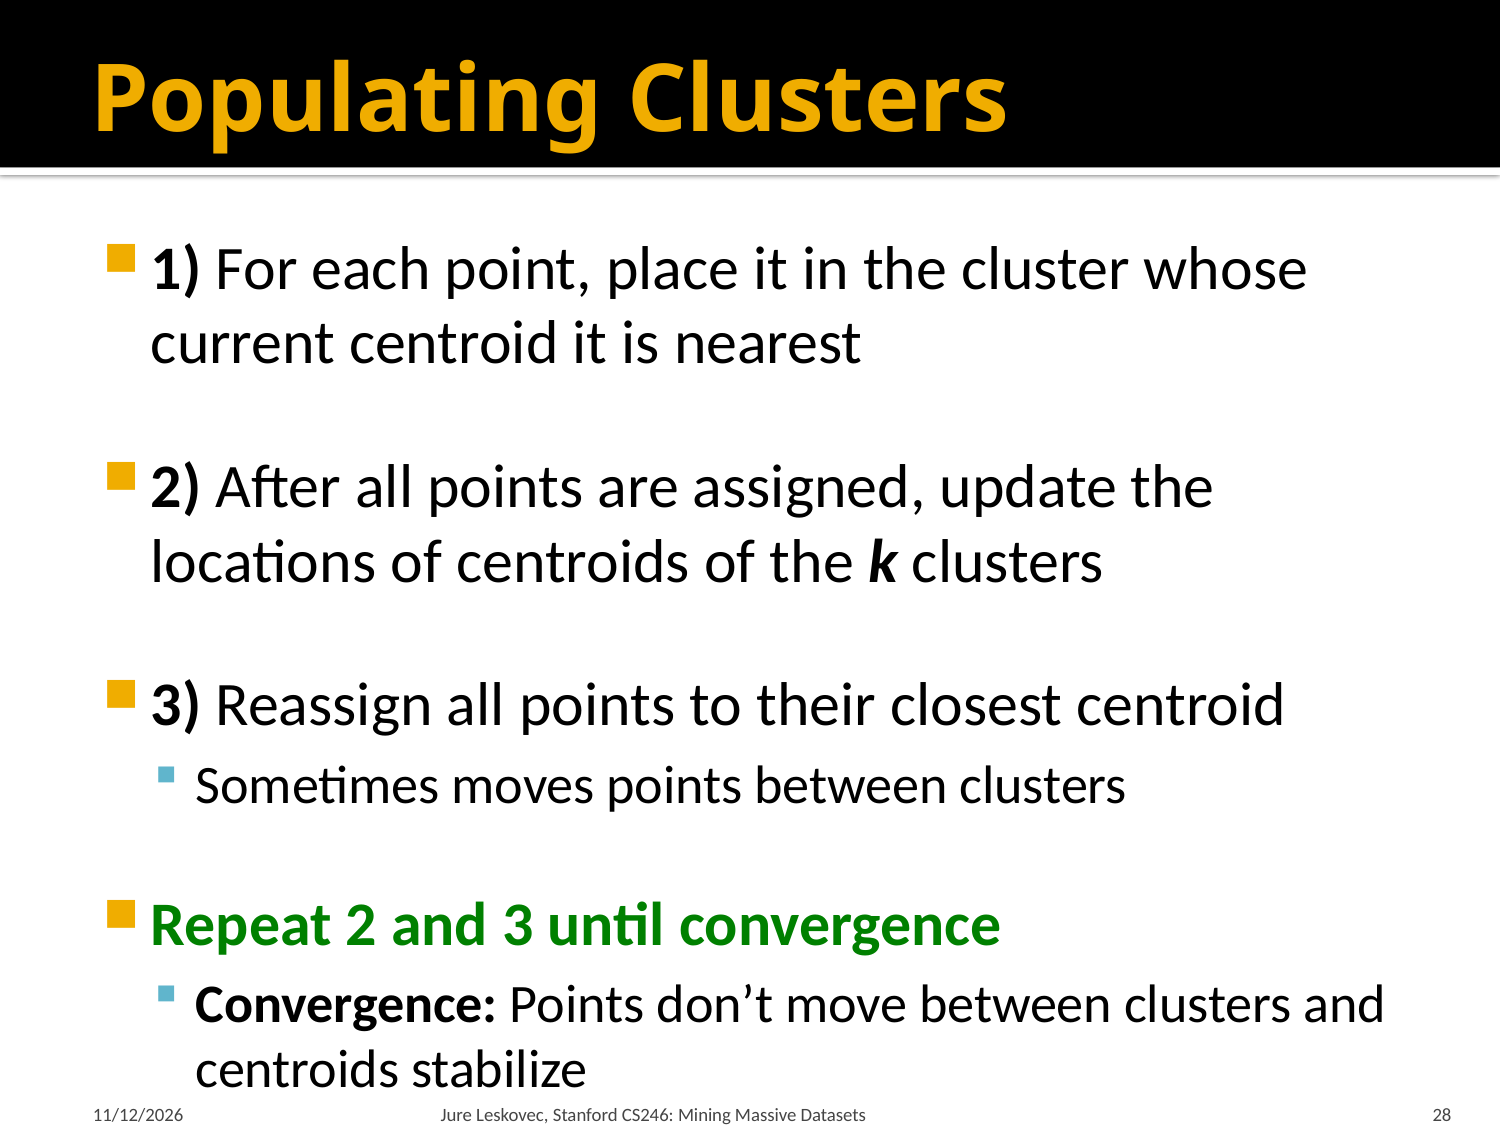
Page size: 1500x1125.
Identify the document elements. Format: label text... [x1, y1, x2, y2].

slide_number 28 [1345, 1080, 1467, 1125]
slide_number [75, 1080, 425, 1125]
title Populating Clusters [75, 12, 1425, 175]
footer Jure Leskovec, Stanford CS246: Mining Massive Datasets [433, 1080, 1337, 1125]
list 1) For each point, place it in the cluster whose current centroid it is nearest 2) After all points are assigned, update the locations of centroids of the k clusters 3) Reassign all points to their closest centroid Sometimes moves points between clusters Repeat 2 and 3 until convergence Convergence: Points don’t move between clusters and centroids stabilize [75, 212, 1463, 1113]
